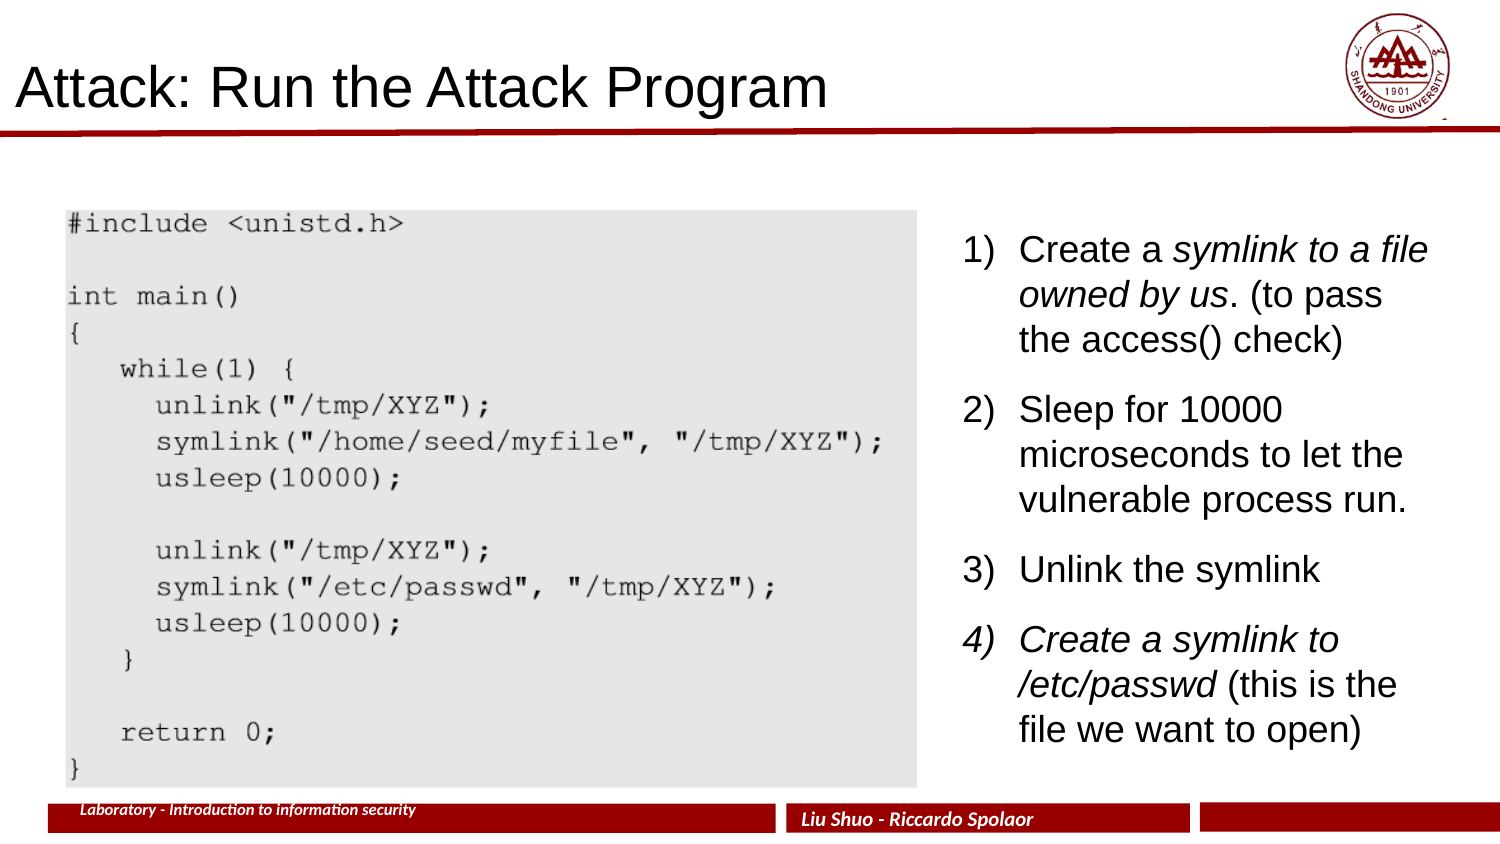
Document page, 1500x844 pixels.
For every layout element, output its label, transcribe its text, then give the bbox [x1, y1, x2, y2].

picture [62, 209, 918, 790]
text_box Create a symlink to a file owned by us. (to pass the access() check) Sleep for 10000 microseconds to let the vulnerable process run. Unlink the symlink Create a symlink to /etc/passwd (this is the file we want to open) [928, 210, 1449, 763]
picture [1345, 12, 1450, 120]
title Attack: Run the Attack Program [0, 33, 1398, 128]
